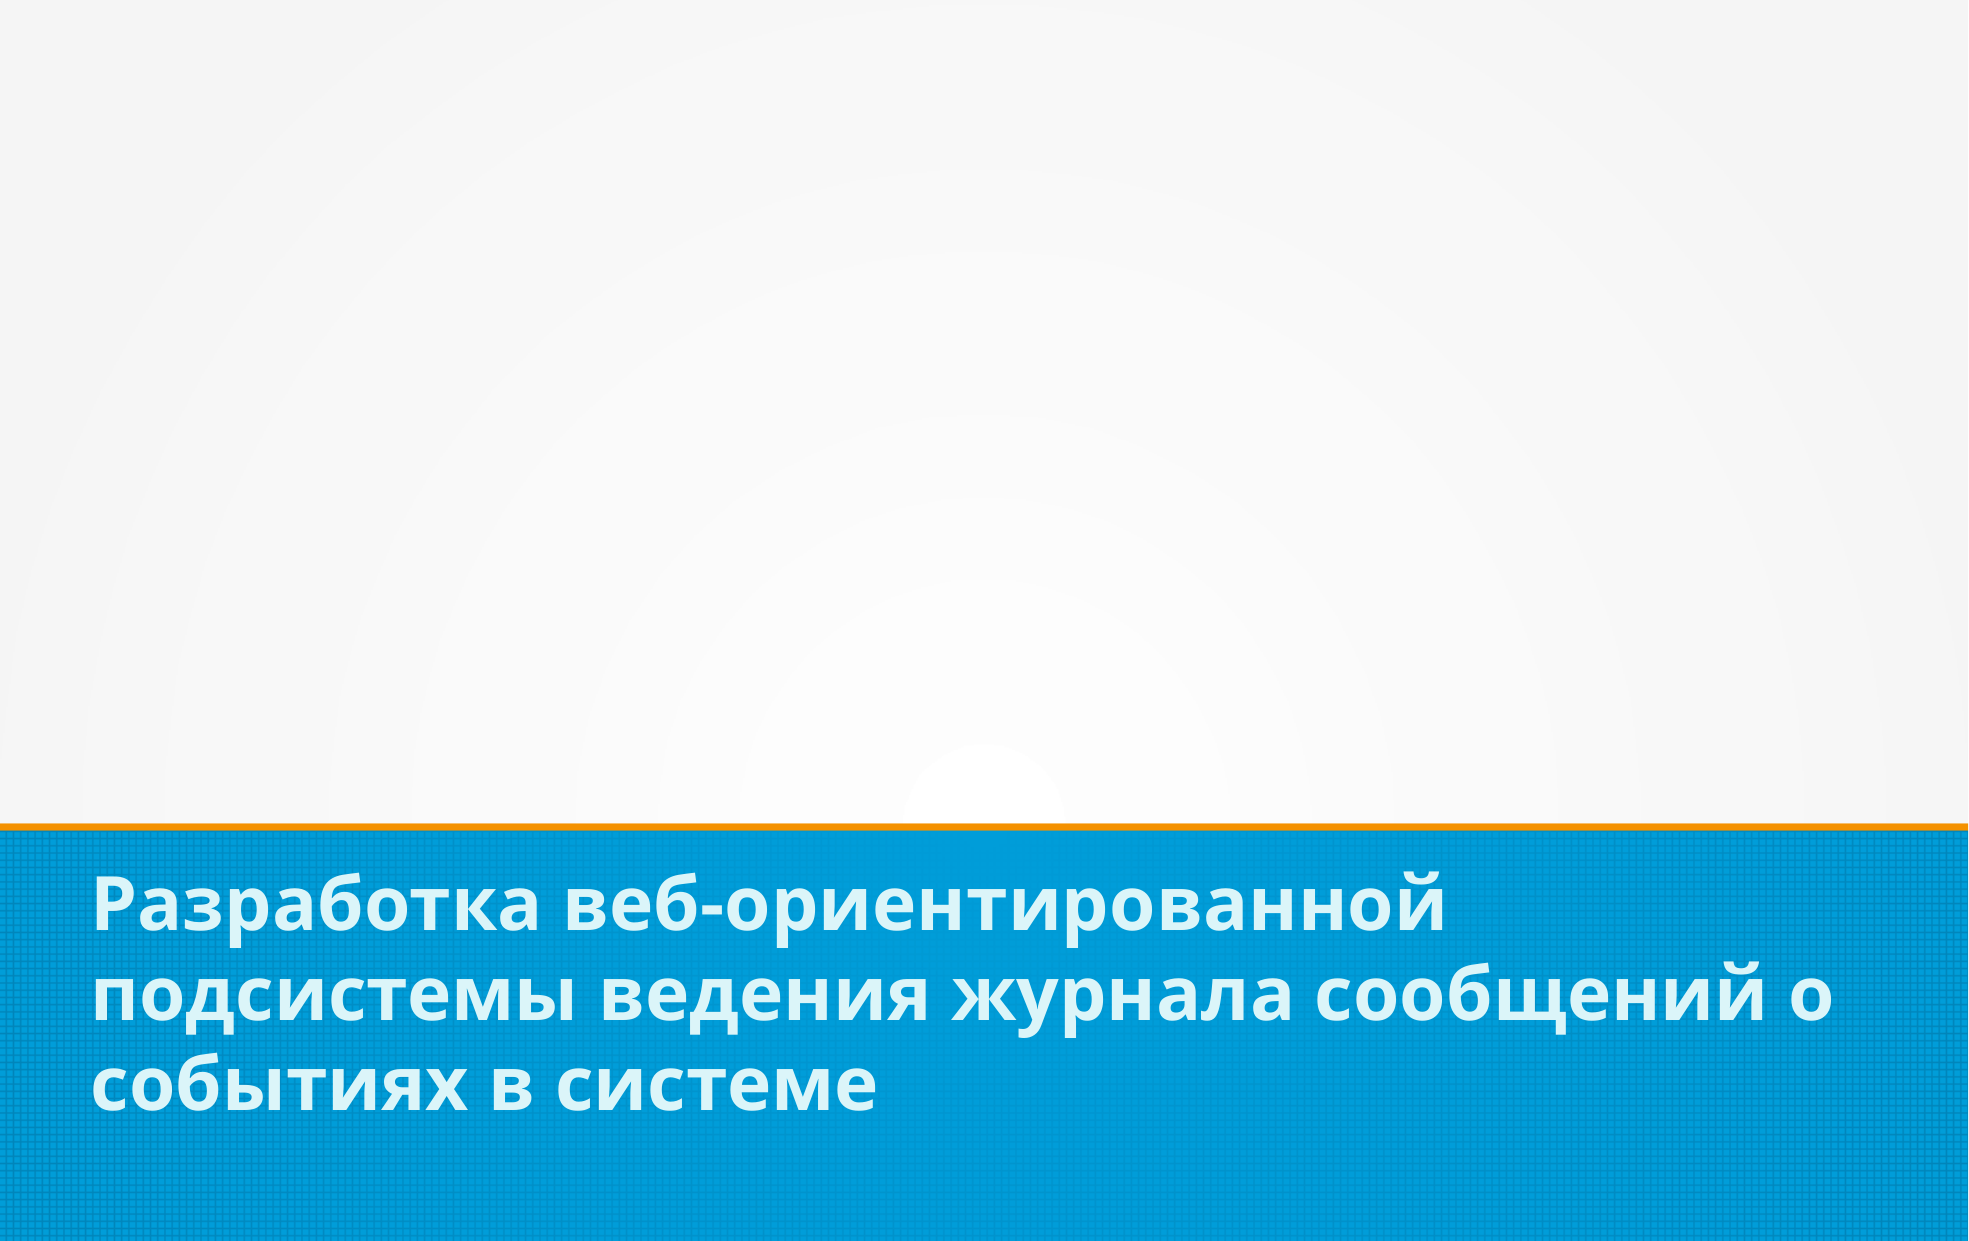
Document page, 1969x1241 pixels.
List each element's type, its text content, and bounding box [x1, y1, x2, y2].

picture [0, 0, 1969, 830]
text_box Разработка веб-ориентированной подсистемы ведения журнала сообщений о событиях в системе [90, 855, 1861, 1118]
